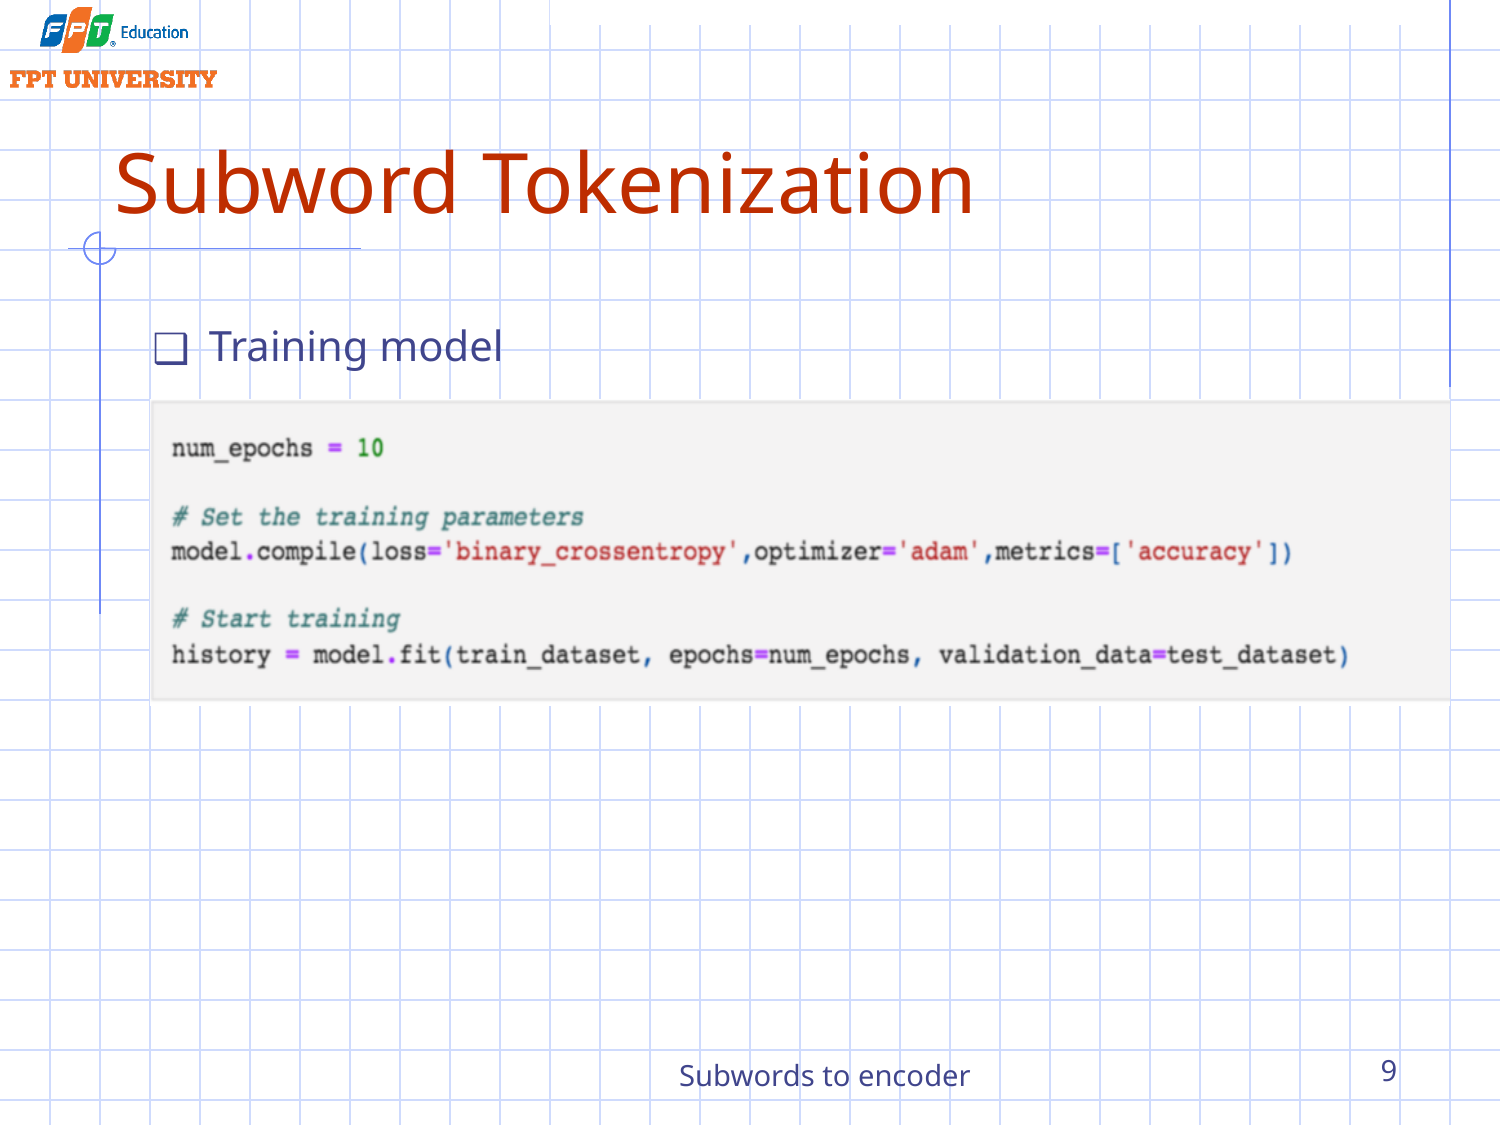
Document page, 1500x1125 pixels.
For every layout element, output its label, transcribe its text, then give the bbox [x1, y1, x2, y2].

title Subword Tokenization [99, 50, 1438, 238]
list Training model [137, 287, 1375, 988]
text_box Subwords to encoder [587, 1024, 1063, 1100]
picture [10, 6, 217, 88]
picture [149, 399, 1451, 706]
text_box ‹#› [1099, 1024, 1413, 1100]
